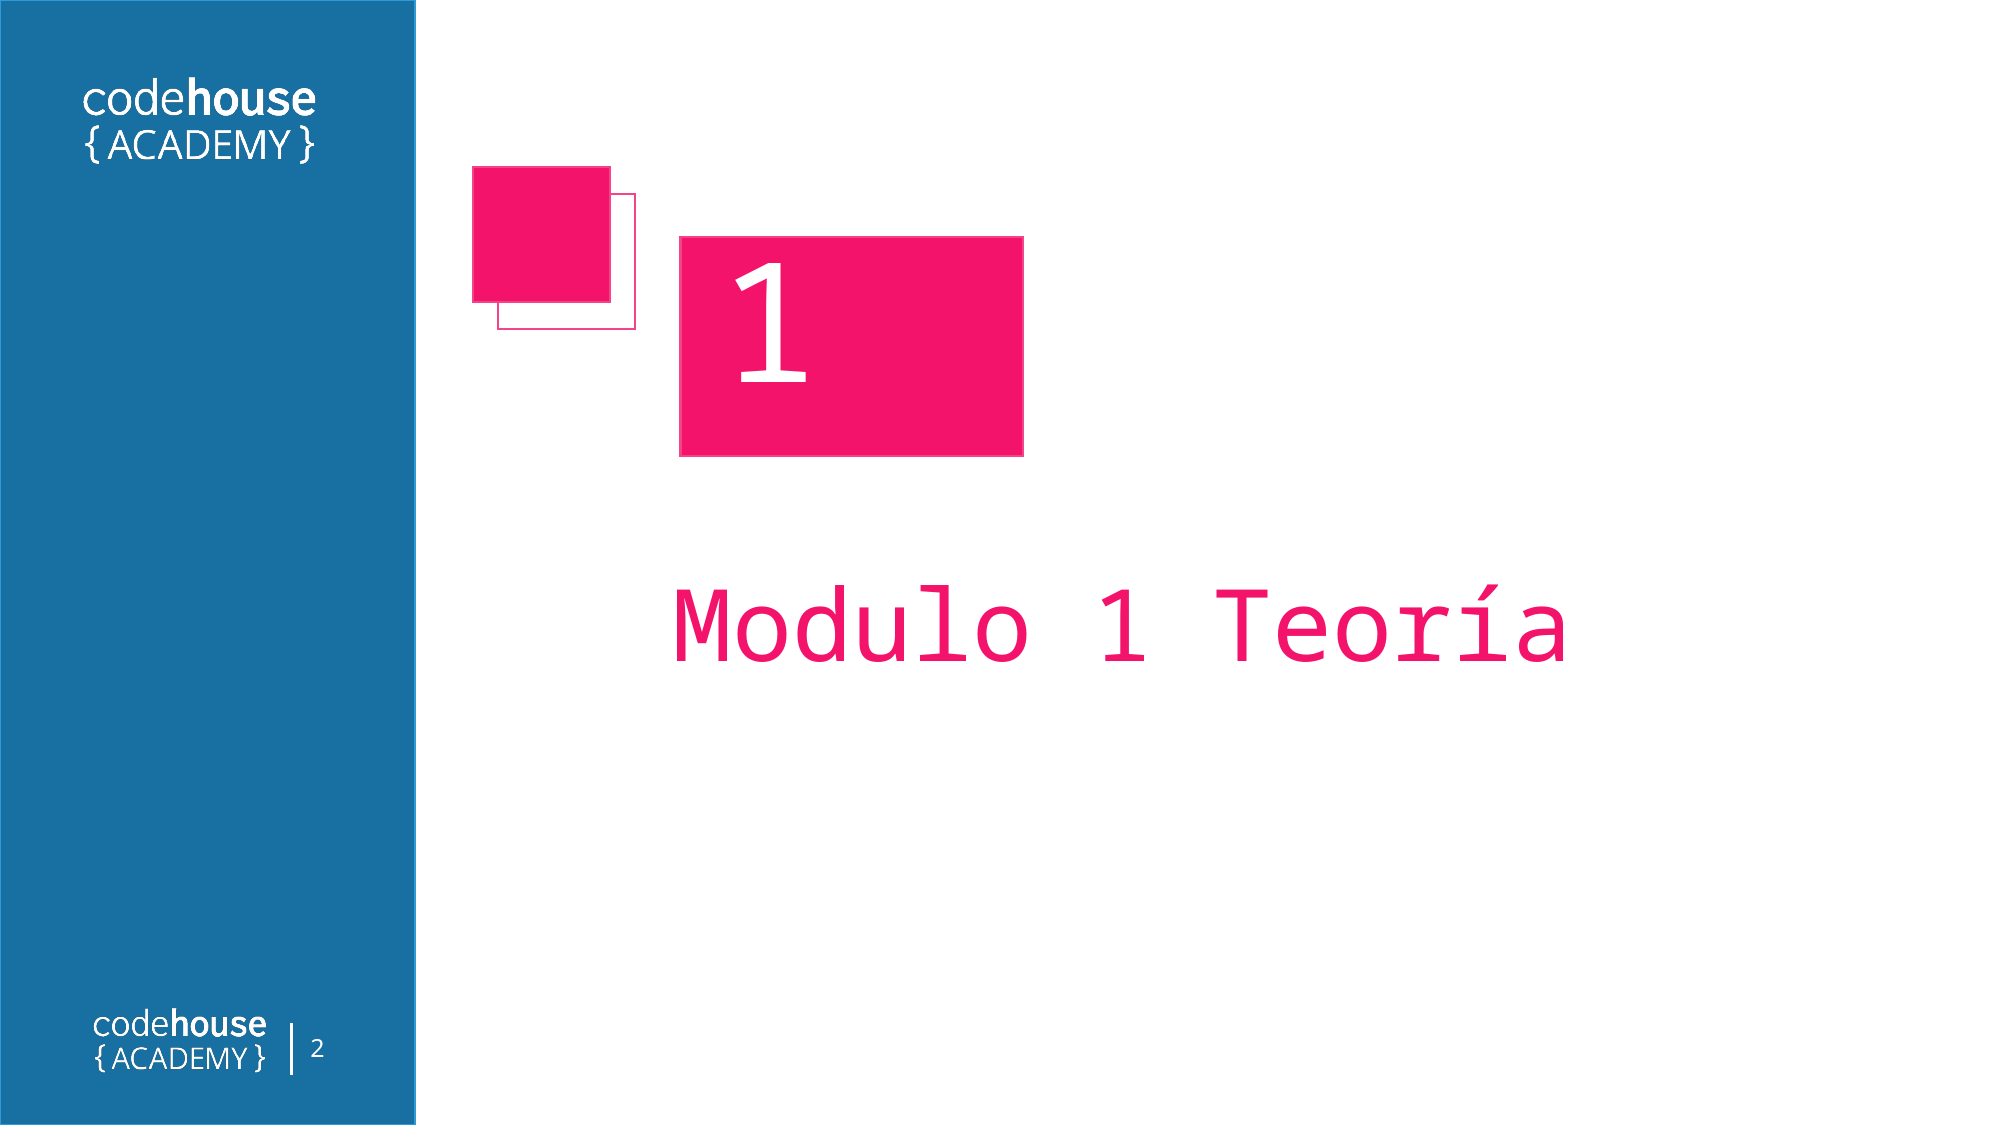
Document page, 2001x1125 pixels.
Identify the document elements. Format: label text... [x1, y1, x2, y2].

picture [79, 73, 318, 167]
text_box 1 [472, 166, 611, 303]
text_box 2 [295, 1023, 339, 1076]
text_box [0, 0, 416, 1125]
picture [91, 1005, 268, 1076]
text_box [497, 193, 636, 330]
text_box 1 [704, 208, 908, 424]
text_box 1 [679, 236, 1024, 457]
